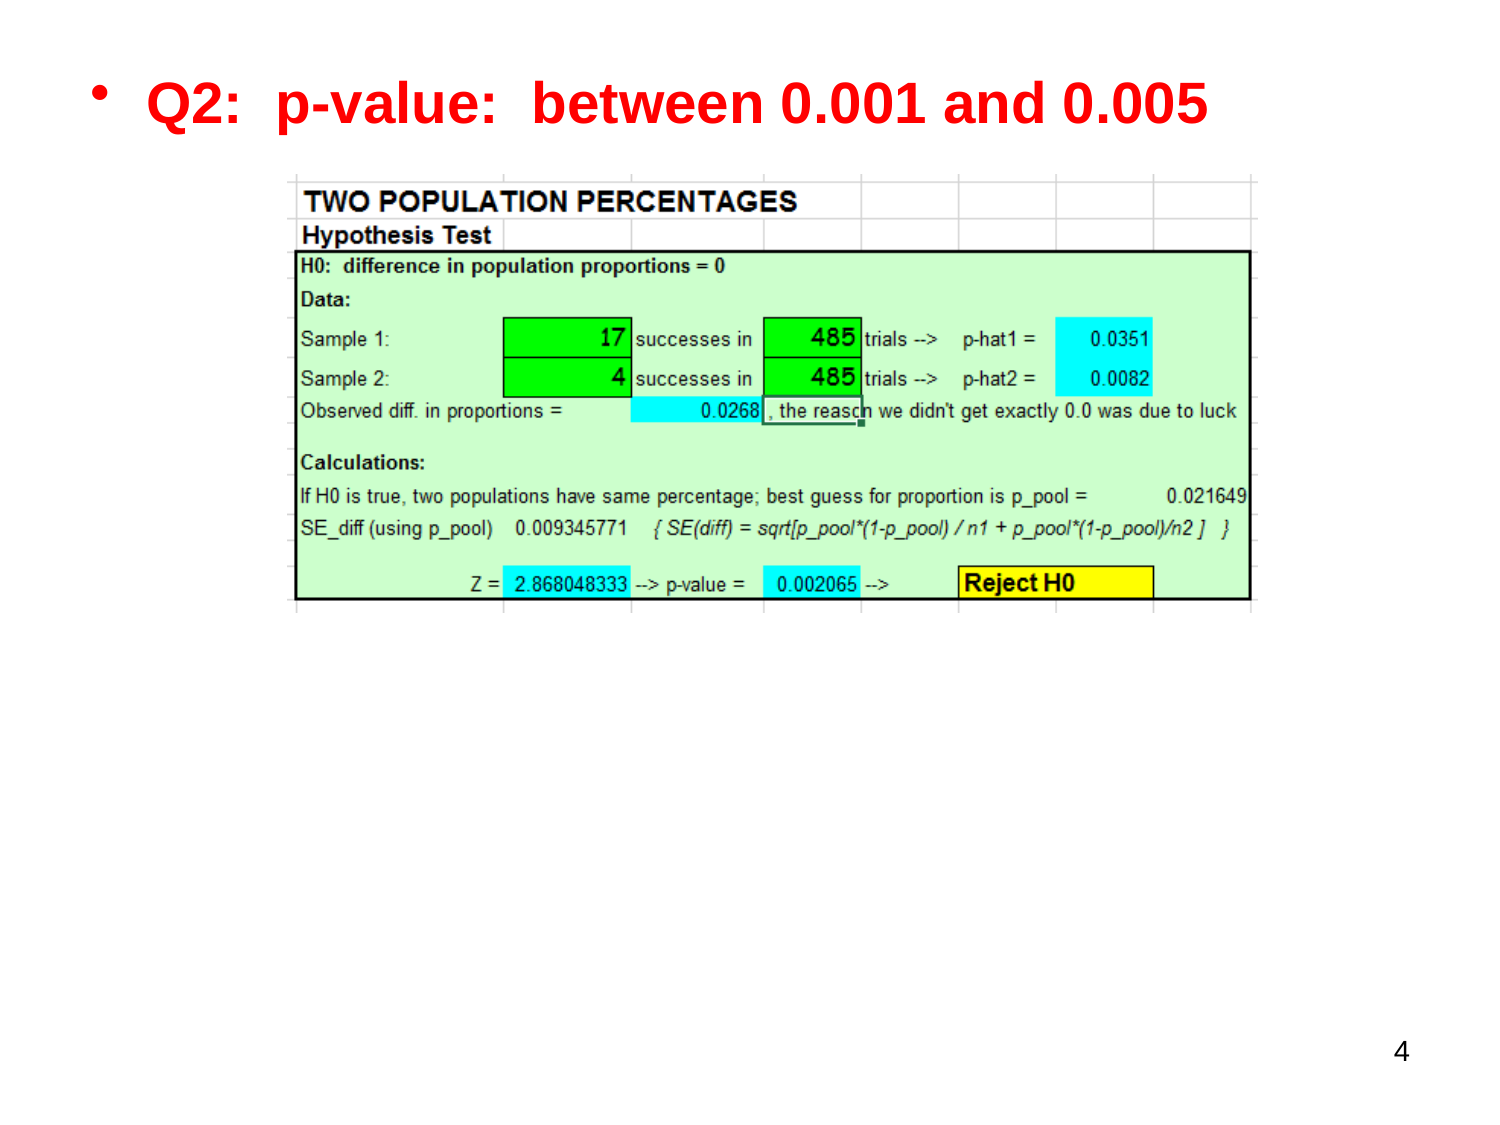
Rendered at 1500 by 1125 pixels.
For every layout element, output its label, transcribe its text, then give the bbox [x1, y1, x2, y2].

list Q2: p-value: between 0.001 and 0.005 [75, 57, 1425, 1013]
slide_number 4 [1074, 1024, 1426, 1103]
picture [287, 174, 1258, 614]
